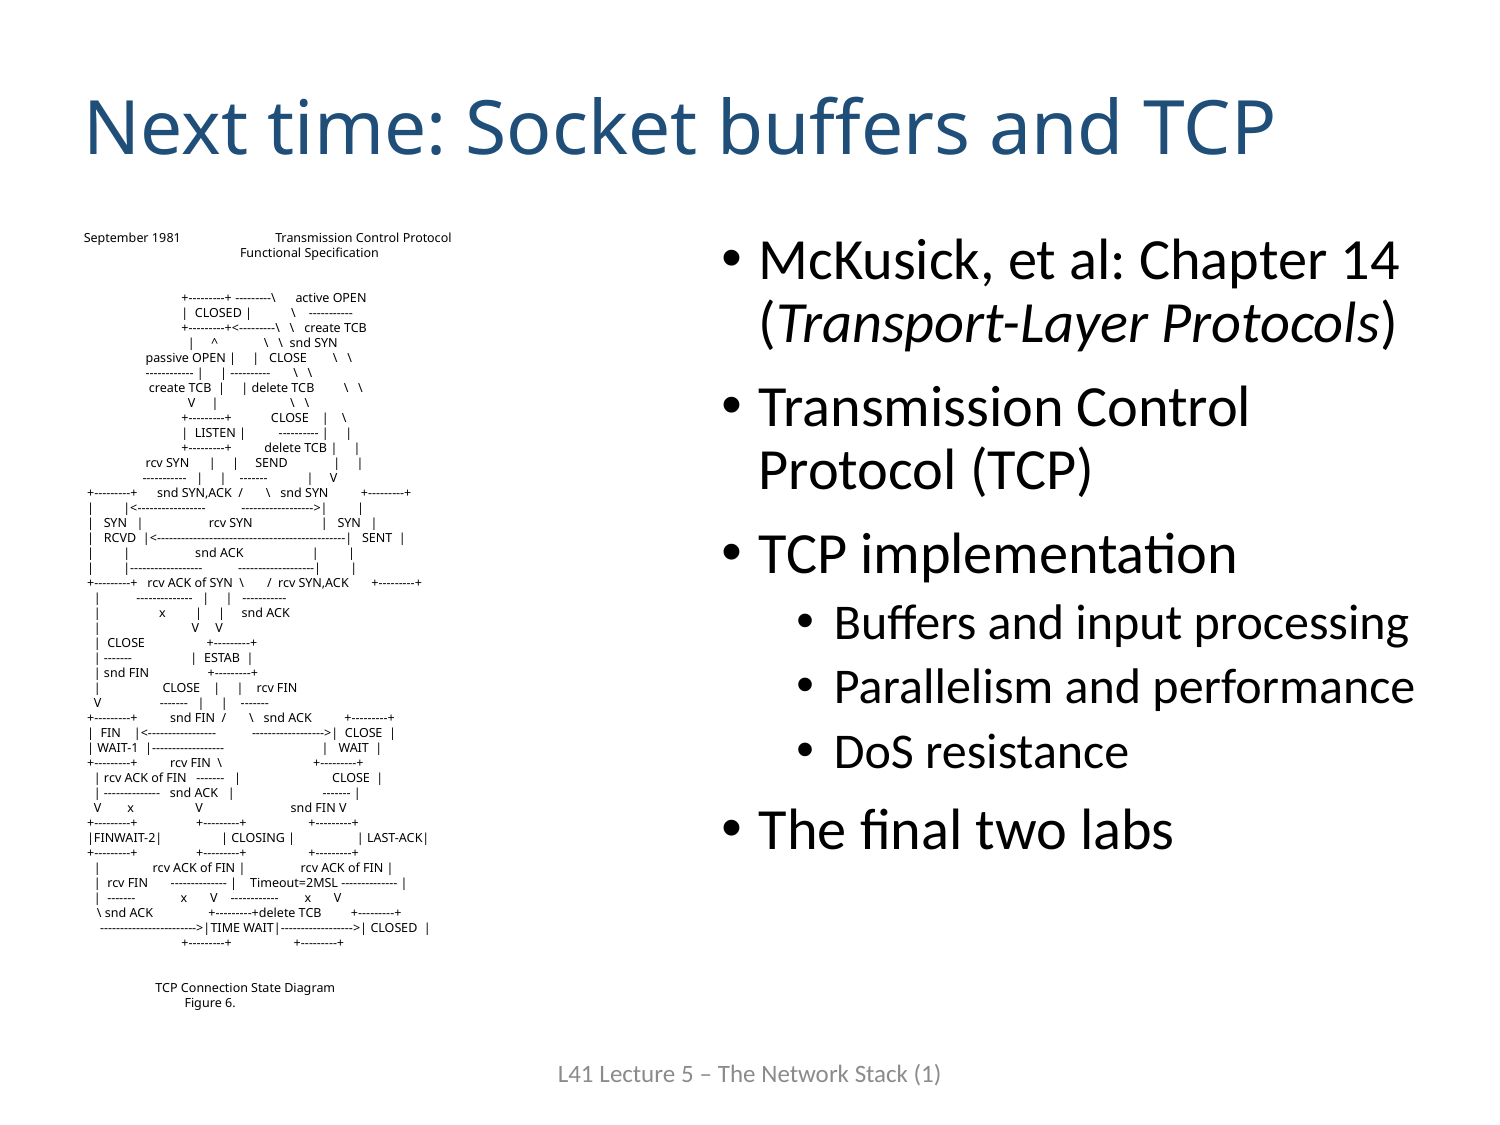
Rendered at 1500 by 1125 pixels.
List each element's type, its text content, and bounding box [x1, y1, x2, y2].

text_box September 1981 Transmission Control Protocol Functional Specification +---------+ ---------\ active OPEN | CLOSED | \ ----------- +---------+<---------\ \ create TCB | ^ \ \ snd SYN passive OPEN | | CLOSE \ \ ------------ | | ---------- \ \ create TCB | | delete TCB \ \ V | \ \ +---------+ CLOSE | \ | LISTEN | ---------- | | +---------+ delete TCB | | rcv SYN | | SEND | | ----------- | | ------- | V +---------+ snd SYN,ACK / \ snd SYN +---------+ | |<----------------- ------------------>| | | SYN | rcv SYN | SYN | | RCVD |<-----------------------------------------------| SENT | | | snd ACK | | | |------------------ -------------------| | +---------+ rcv ACK of SYN \ / rcv SYN,ACK +---------+ | -------------- | | ----------- | x | | snd ACK | V V | CLOSE +---------+ | ------- | ESTAB | | snd FIN +---------+ | CLOSE | | rcv FIN V ------- | | ------- +---------+ snd FIN / \ snd ACK +---------+ | FIN |<----------------- ------------------>| CLOSE | | WAIT-1 |------------------ | WAIT | +---------+ rcv FIN \ +---------+ | rcv ACK of FIN ------- | CLOSE | | -------------- snd ACK | ------- | V x V snd FIN V +---------+ +---------+ +---------+ |FINWAIT-2| | CLOSING | | LAST-ACK| +---------+ +---------+ +---------+ | rcv ACK of FIN | rcv ACK of FIN | | rcv FIN -------------- | Timeout=2MSL -------------- | | ------- x V ------------ x V \ snd ACK +---------+delete TCB +---------+ ------------------------>|TIME WAIT|------------------>| CLOSED | +---------+ +---------+ TCP Connection State Diagram Figure 6. [68, 222, 707, 1044]
footer L41 Lecture 5 – The Network Stack (1) [496, 1042, 1004, 1103]
title Next time: Socket buffers and TCP [68, 38, 1432, 222]
list McKusick, et al: Chapter 14 (Transport-Layer Protocols) Transmission Control Protocol (TCP) TCP implementation Buffers and input processing Parallelism and performance DoS resistance The final two labs [706, 221, 1432, 1043]
